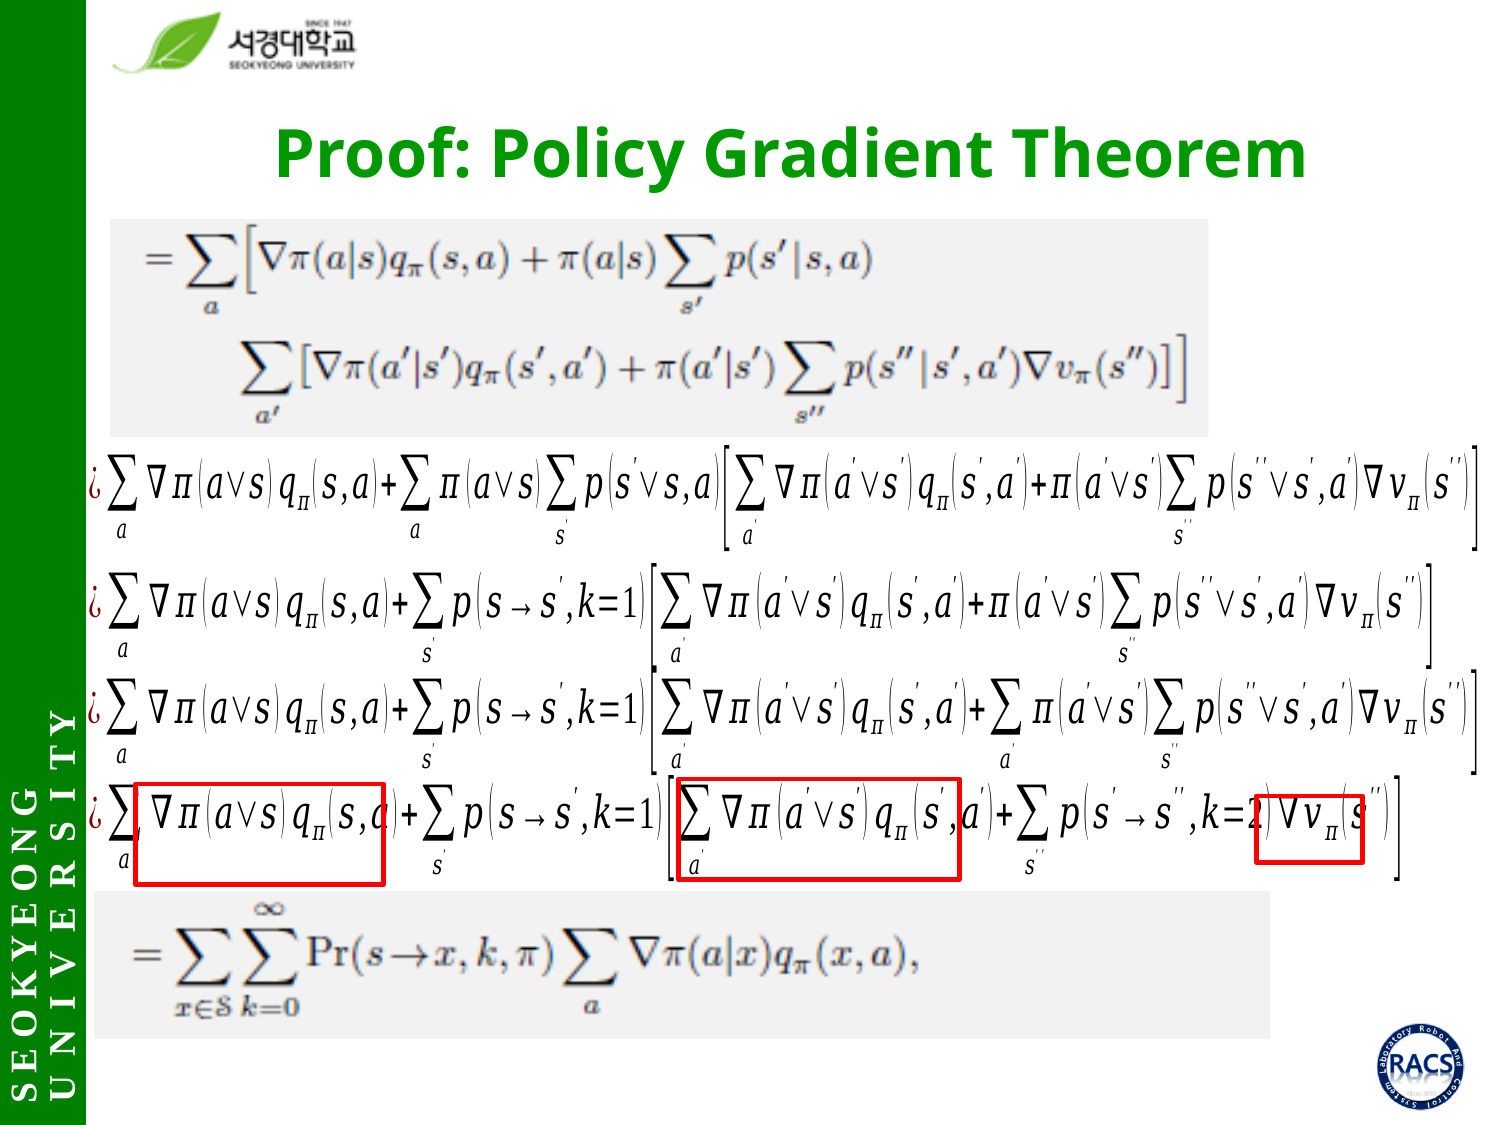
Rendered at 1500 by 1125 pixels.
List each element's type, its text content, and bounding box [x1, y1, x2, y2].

text_box [135, 784, 384, 885]
picture [1373, 1019, 1467, 1113]
text_box [678, 778, 960, 880]
picture [93, 891, 1271, 1039]
title Proof: Policy Gradient Theorem [110, 86, 1474, 216]
text_box [1256, 796, 1363, 863]
picture [109, 219, 1209, 437]
picture [112, 9, 357, 76]
